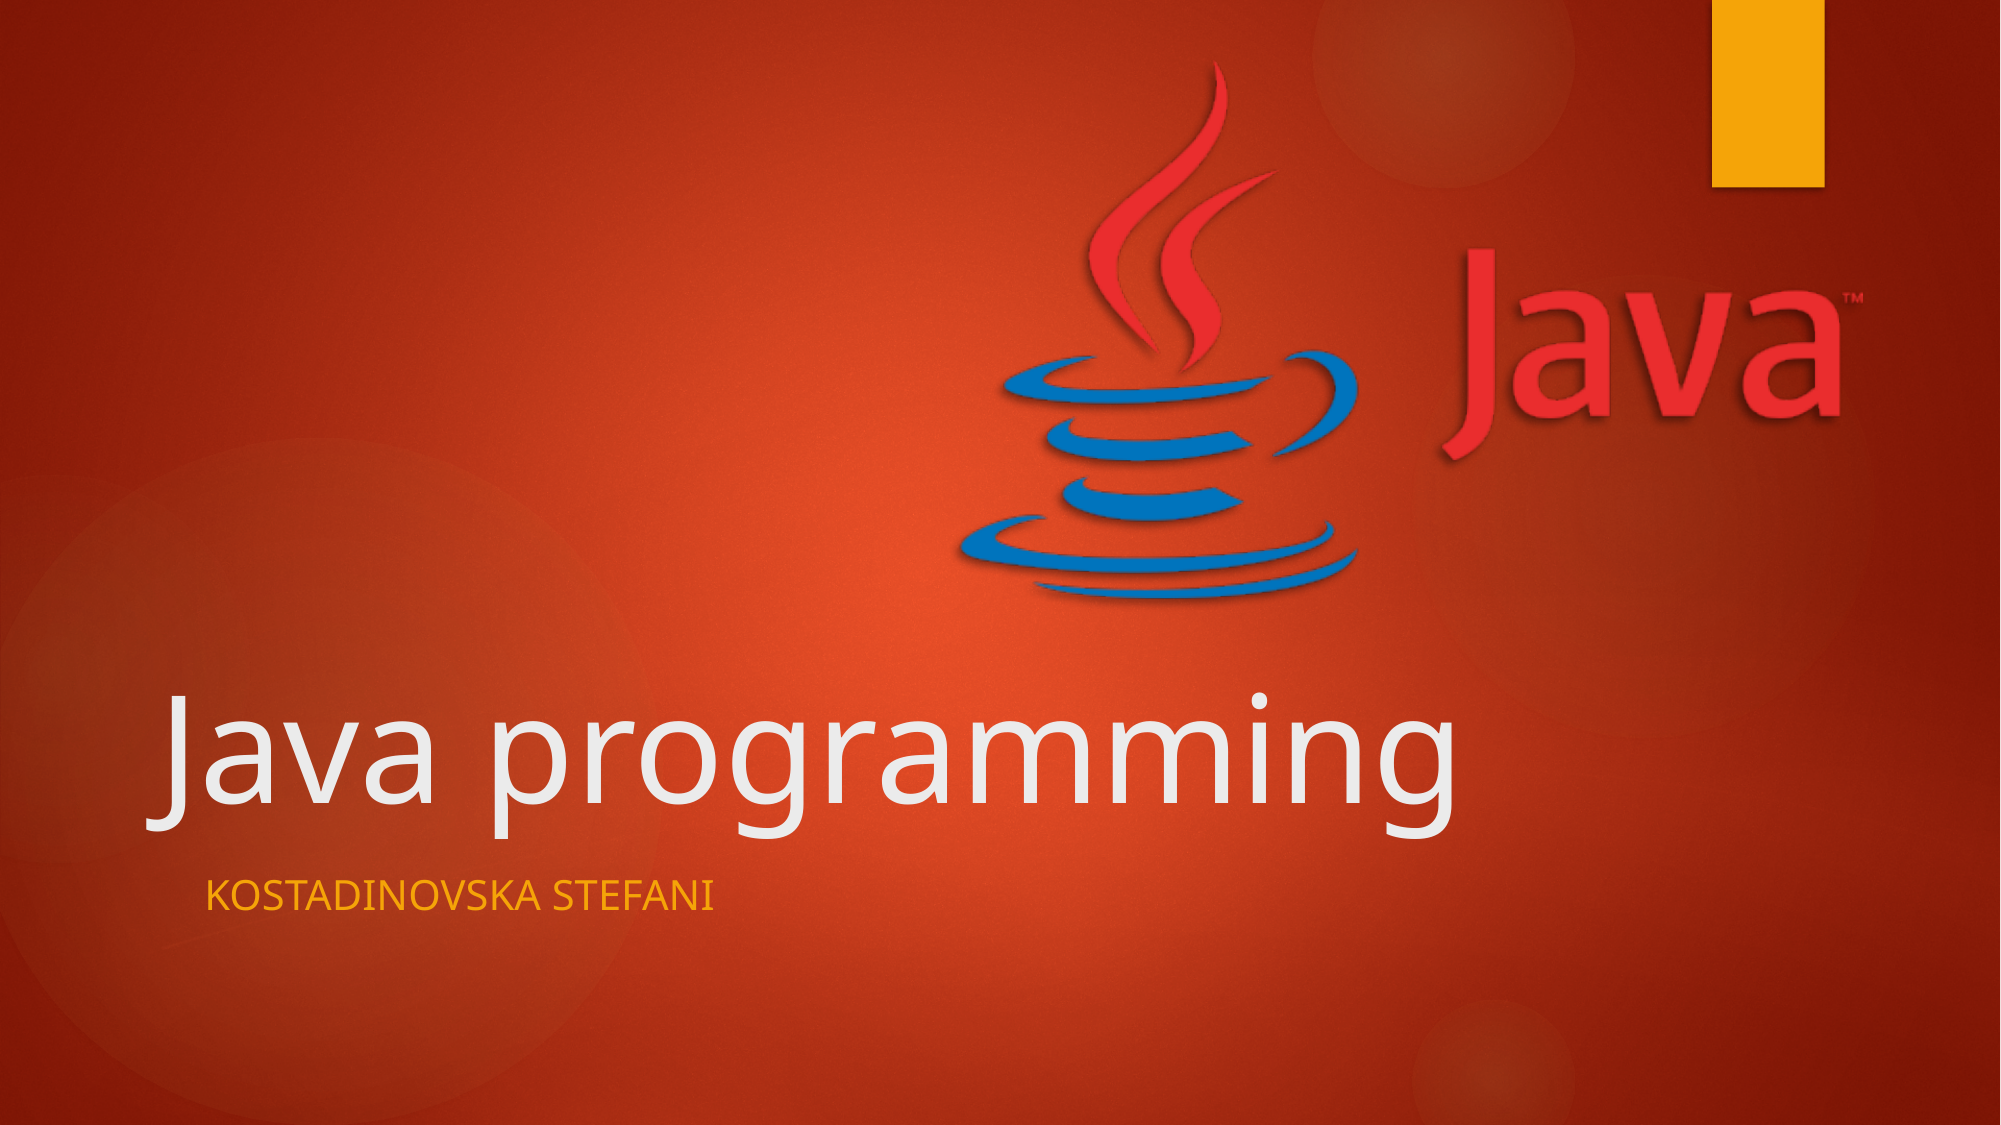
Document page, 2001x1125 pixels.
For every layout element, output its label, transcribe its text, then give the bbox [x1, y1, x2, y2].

picture [950, 60, 1863, 620]
title Java programming [143, 295, 1592, 842]
subtitle Kostadinovska stefani [189, 861, 1638, 1003]
